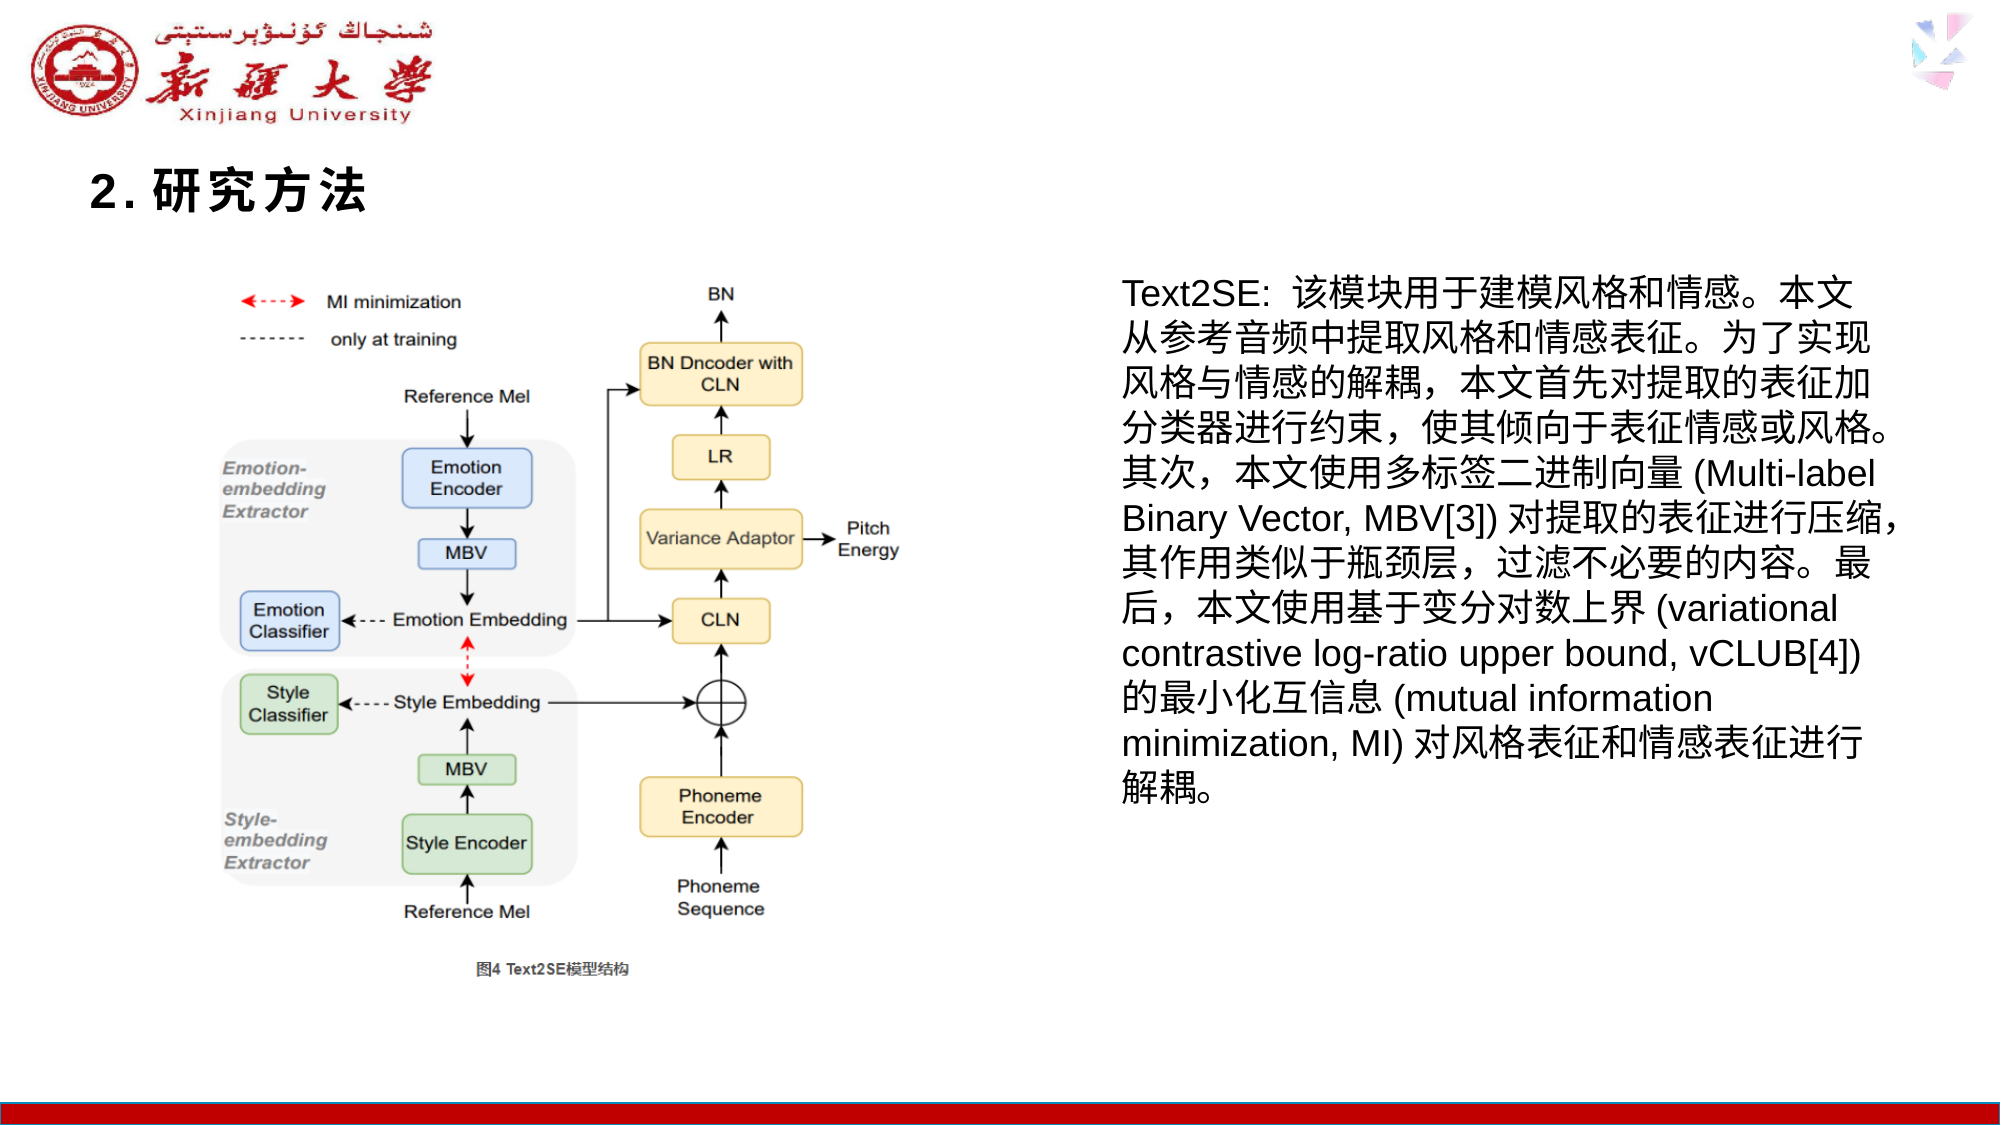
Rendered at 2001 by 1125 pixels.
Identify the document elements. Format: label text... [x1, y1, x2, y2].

text_box 2.研究方法 [74, 143, 429, 247]
picture [0, 0, 482, 143]
text_box [0, 1102, 2000, 1125]
picture [200, 262, 903, 984]
text_box Text2SE: 该模块用于建模风格和情感。本文从参考音频中提取风格和情感表征。为了实现风格与情感的解耦，本文首先对提取的表征加分类器进行约束，使其倾向于表征情感或风格。其次，本文使用多标签二进制向量(Multi-label Binary Vector, MBV[3])对提取的表征进行压缩，其作用类似于瓶颈层，过滤不必要的内容。最后，本文使用基于变分对数上界(variational contrastive log-ratio upper bound, vCLUB[4])的最小化互信息(mutual information minimization, MI)对风格表征和情感表征进行解耦。 [1106, 261, 1904, 817]
picture [1881, 0, 2000, 101]
